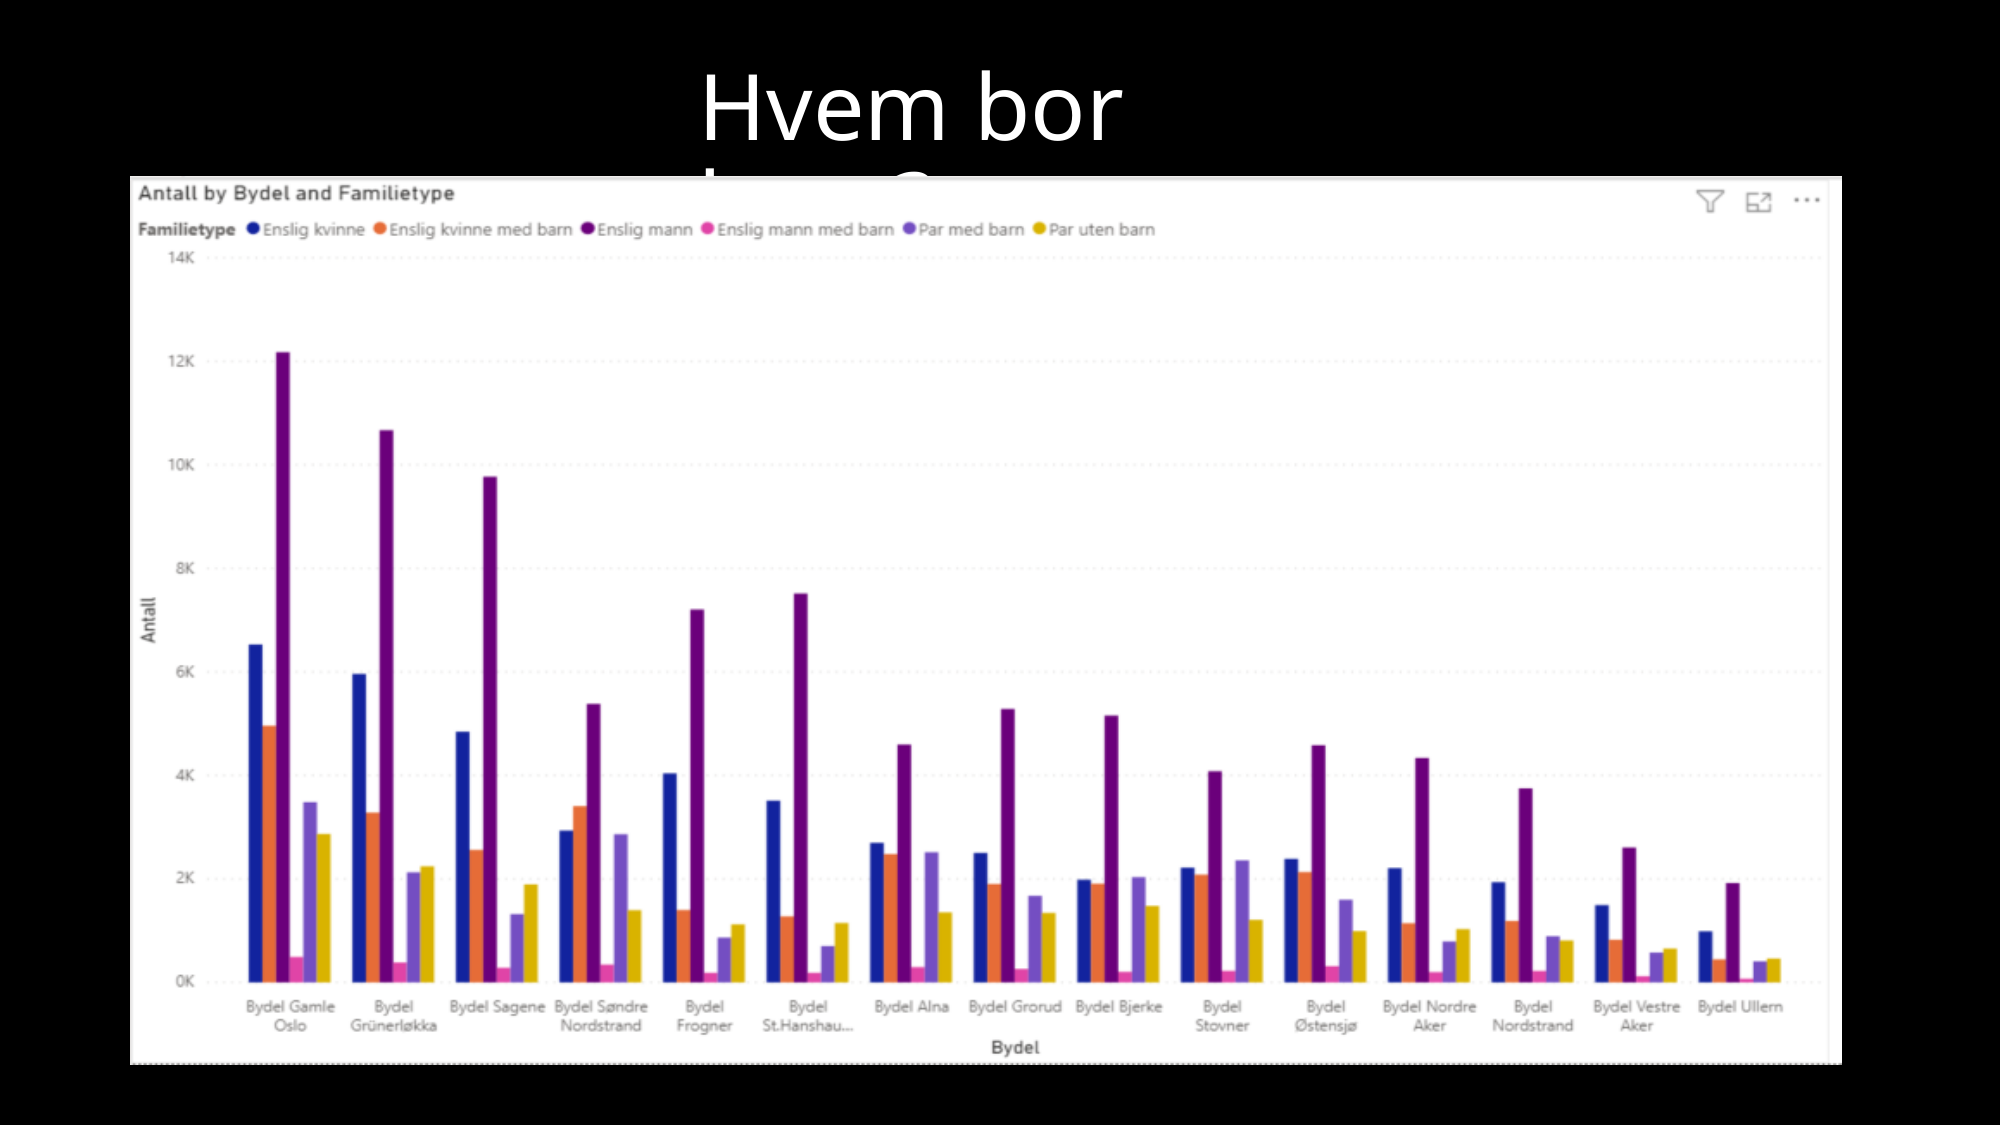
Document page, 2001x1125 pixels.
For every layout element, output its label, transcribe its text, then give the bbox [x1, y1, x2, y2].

title Hvem bor hvor? [683, 53, 1329, 176]
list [130, 176, 1842, 1065]
